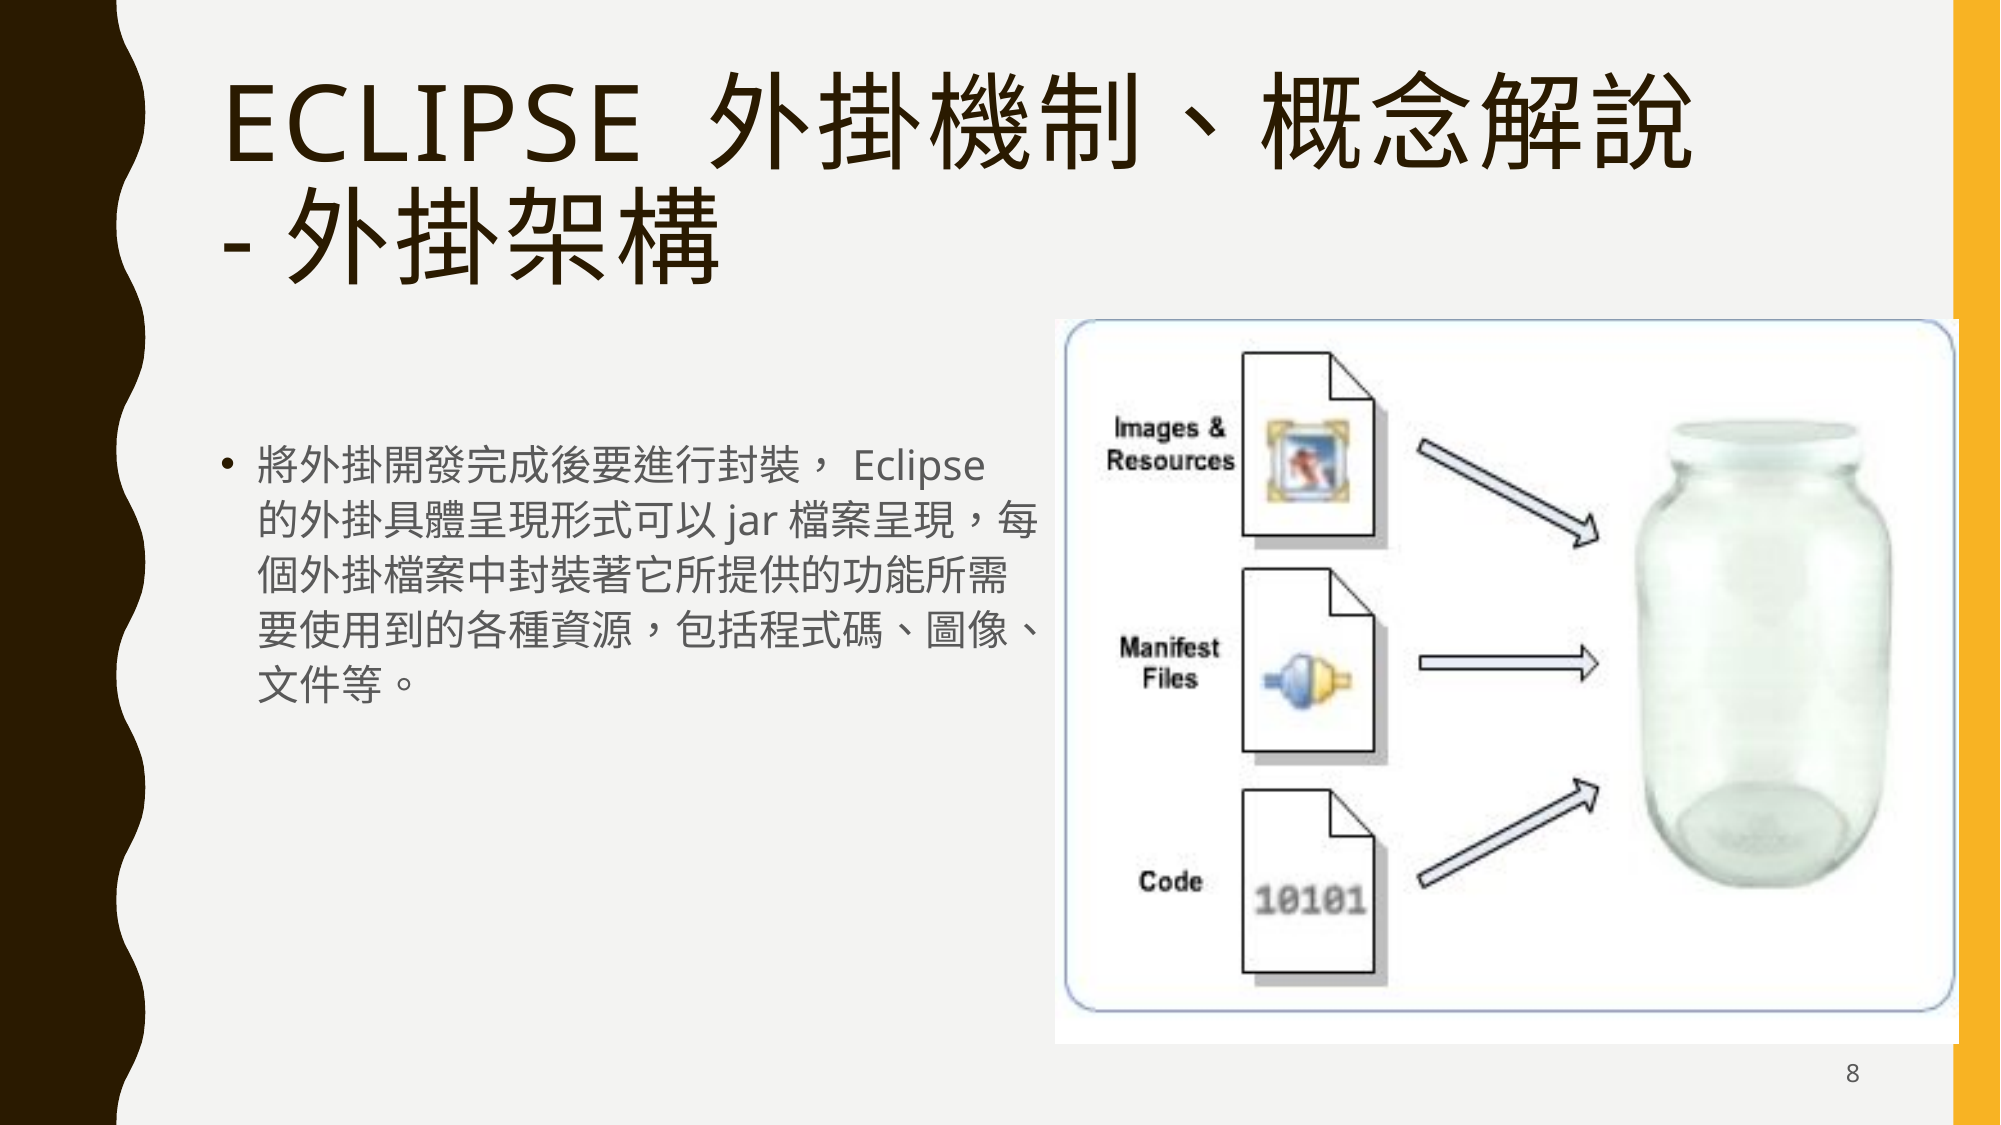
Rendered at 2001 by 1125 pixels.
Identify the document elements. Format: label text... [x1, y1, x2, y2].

title Eclipse 外掛機制、概念解說 -外掛架構 [205, 62, 1875, 308]
slide_number 8 [1412, 1045, 1875, 1103]
list 將外掛開發完成後要進行封裝，Eclipse 的外掛具體呈現形式可以jar檔案呈現，每個外掛檔案中封裝著它所提供的功能所需要使用到的各種資源，包括程式碼、圖像、文件等。 [205, 425, 1055, 1016]
picture [1055, 319, 1959, 1044]
